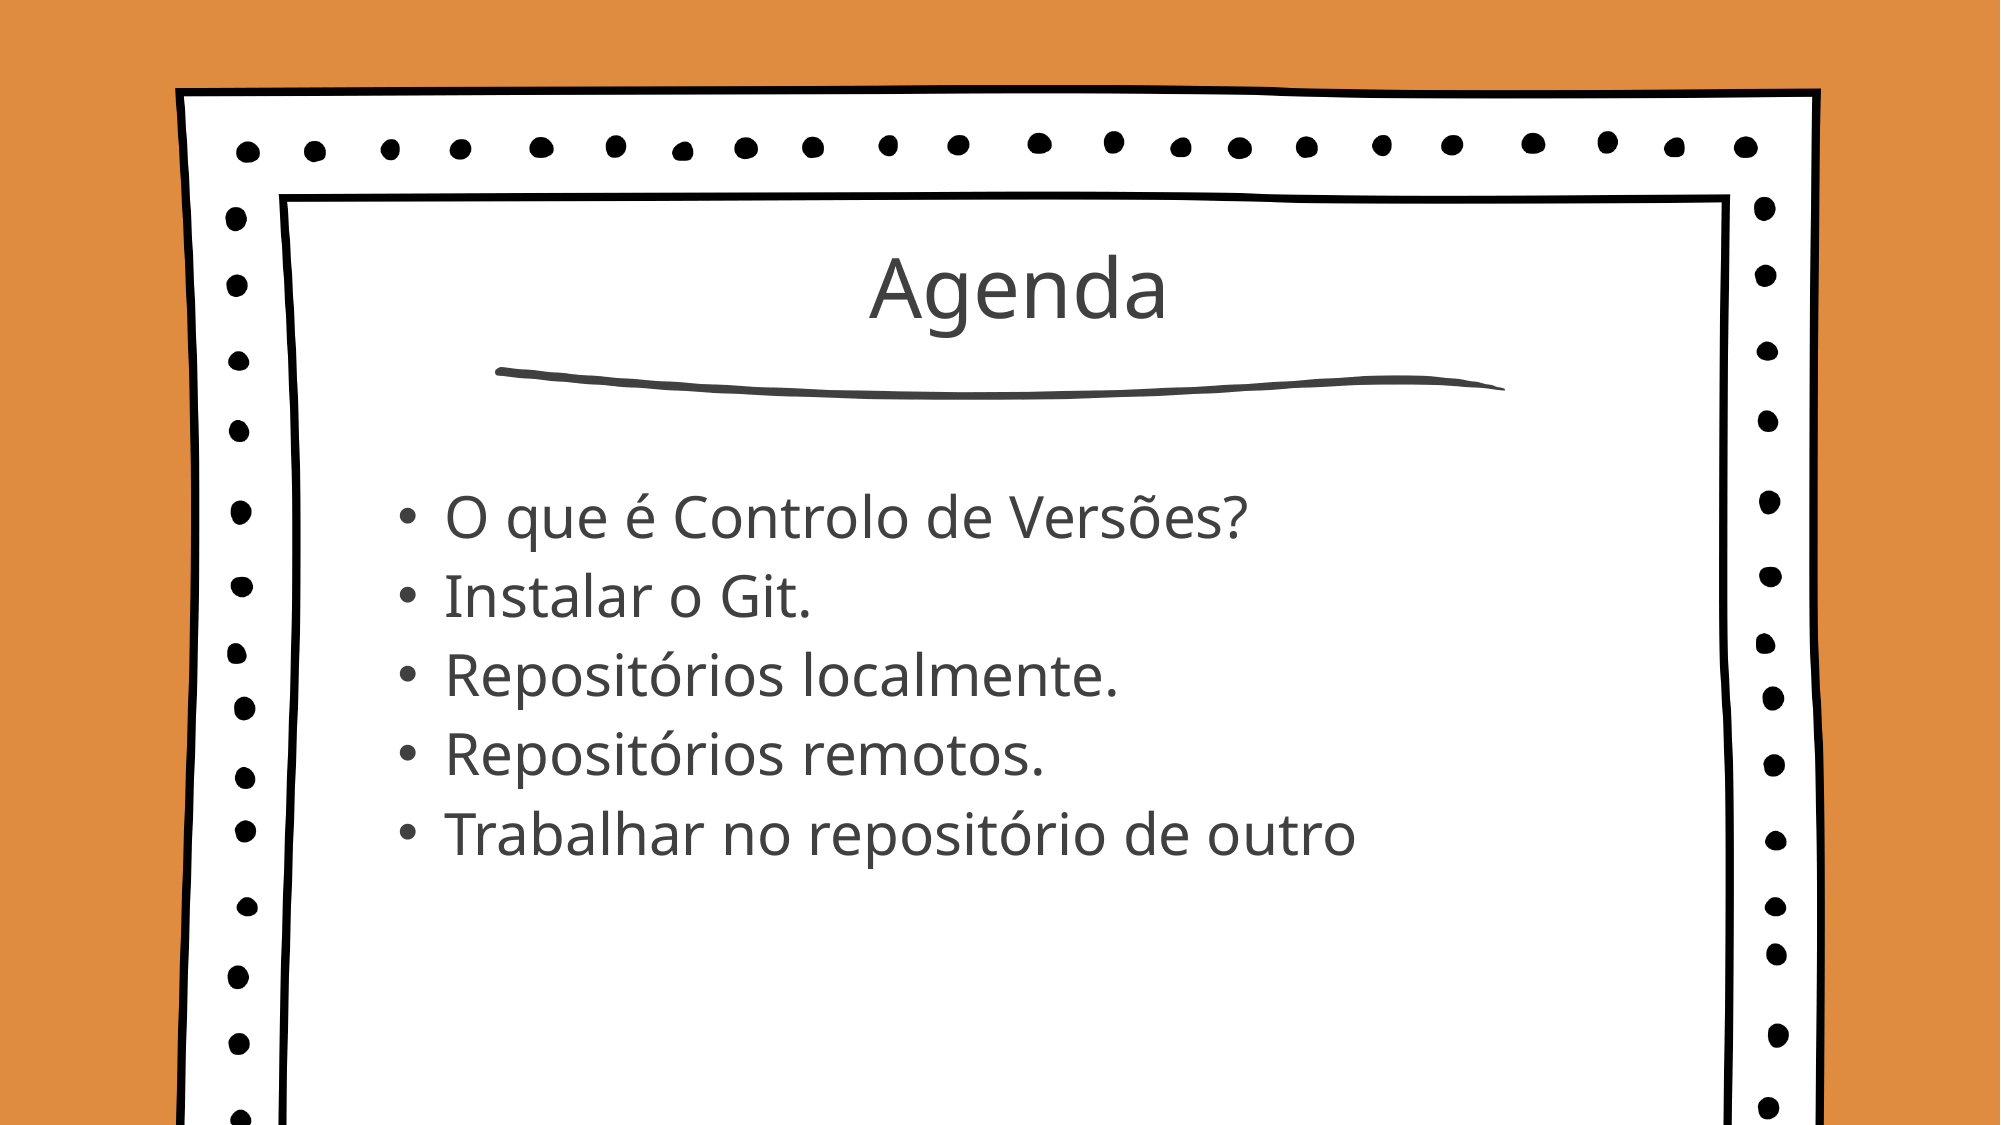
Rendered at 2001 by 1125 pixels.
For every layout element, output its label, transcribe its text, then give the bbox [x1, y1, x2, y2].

picture [174, 85, 1825, 1125]
list O que é Controlo de Versões? Instalar o Git. Repositórios localmente. Repositórios remotos. Trabalhar no repositório de outro [382, 484, 1658, 1052]
title Agenda [382, 239, 1658, 353]
